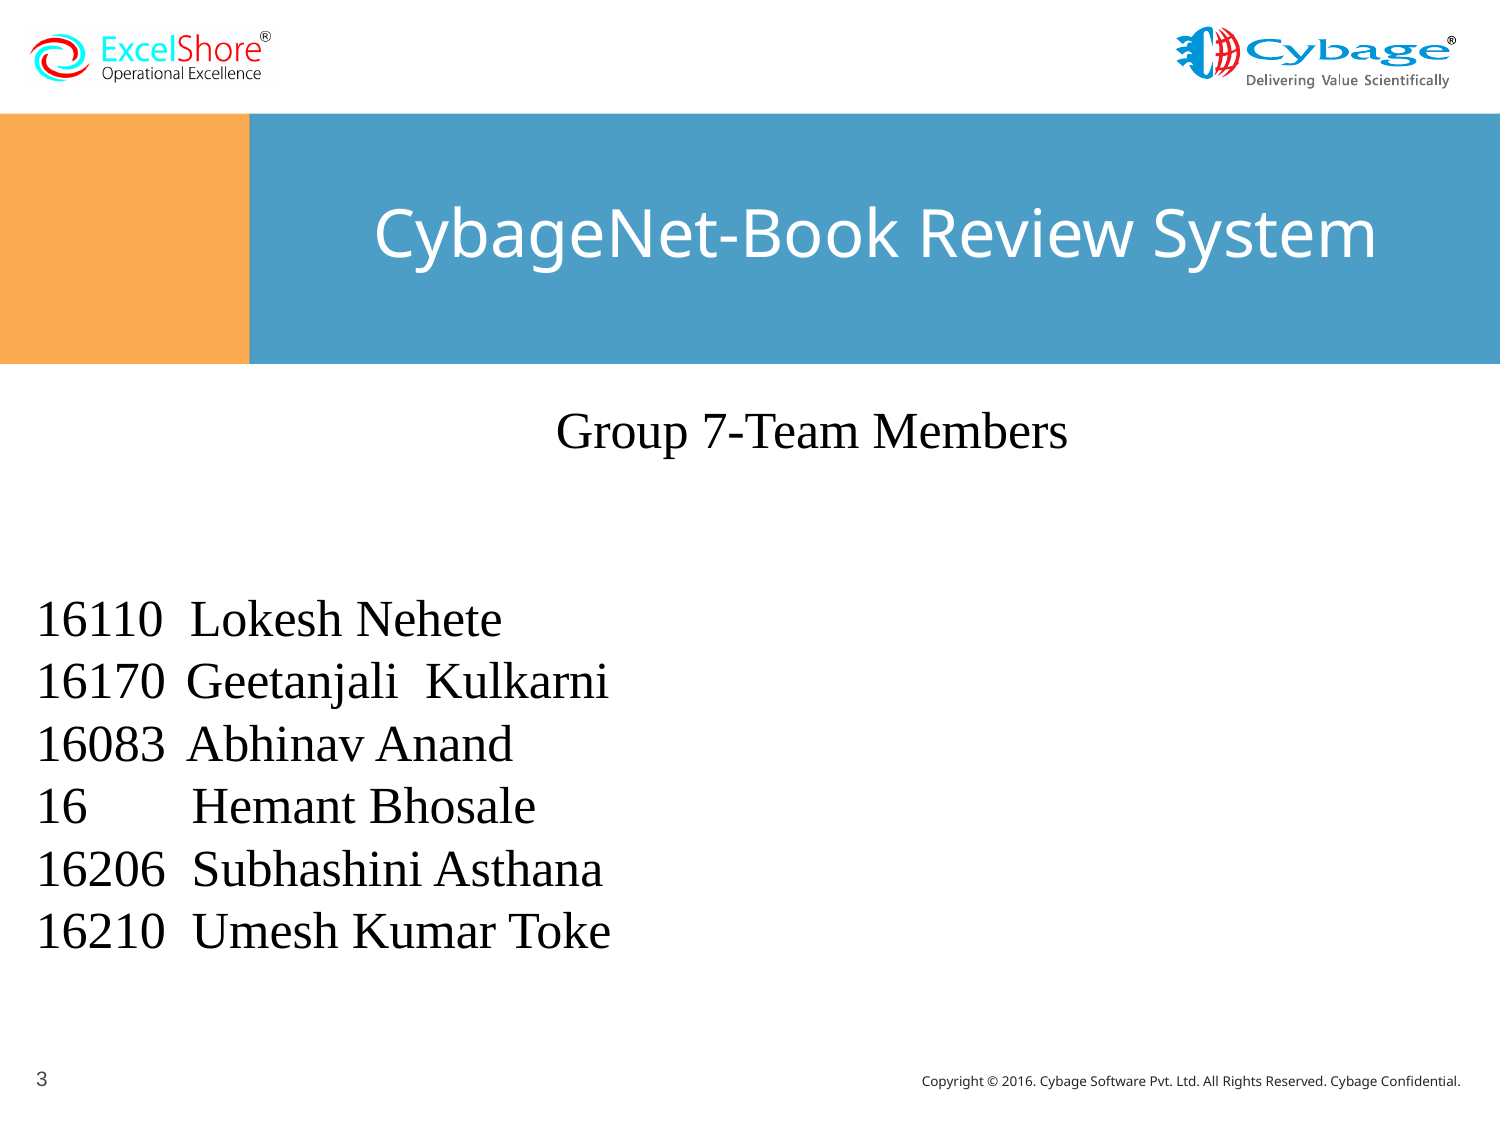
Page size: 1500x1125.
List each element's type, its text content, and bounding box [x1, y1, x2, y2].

title CybageNet-Book Review System [271, 183, 1463, 276]
picture [24, 19, 279, 92]
text_box Group 7-Team Members 16110 Lokesh Nehete 16170 Geetanjali Kulkarni 16083 Abhinav Anand 16 Hemant Bhosale 16206 Subhashini Asthana 16210 Umesh Kumar Toke [21, 389, 1463, 1125]
